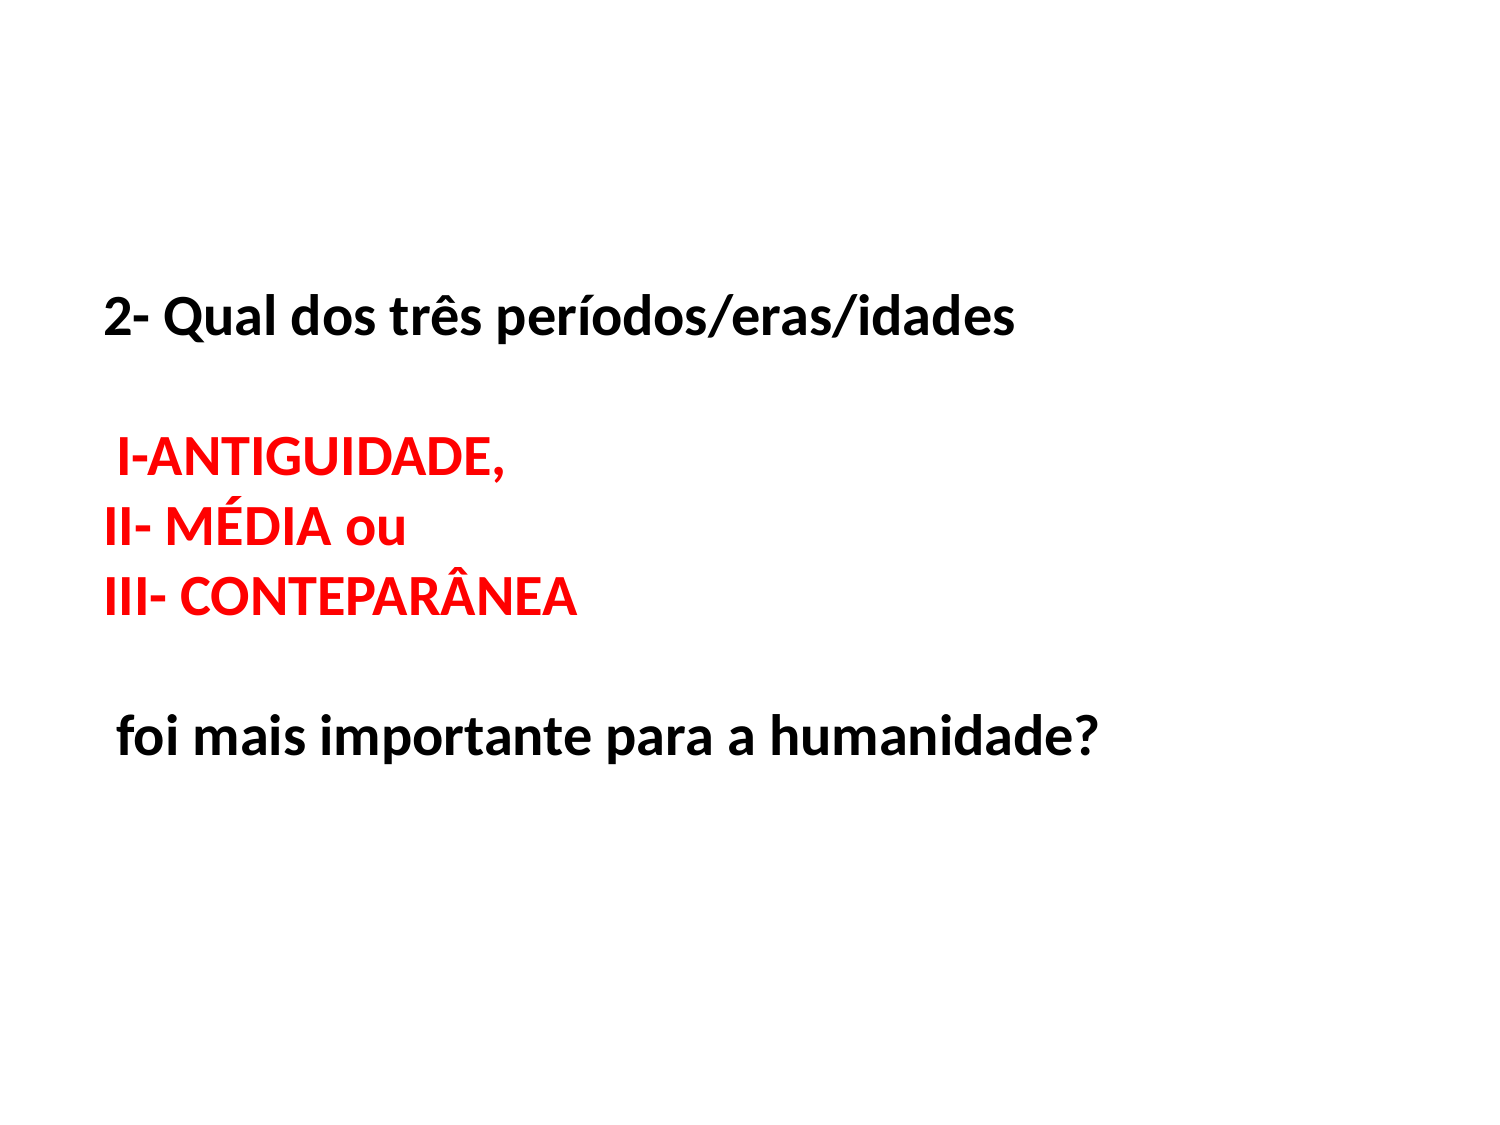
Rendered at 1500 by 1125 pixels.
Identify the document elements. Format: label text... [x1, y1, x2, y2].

text_box 2- Qual dos três períodos/eras/idades I-ANTIGUIDADE, II- MÉDIA ou III- CONTEPARÂNEA foi mais importante para a humanidade? [88, 90, 1400, 1125]
